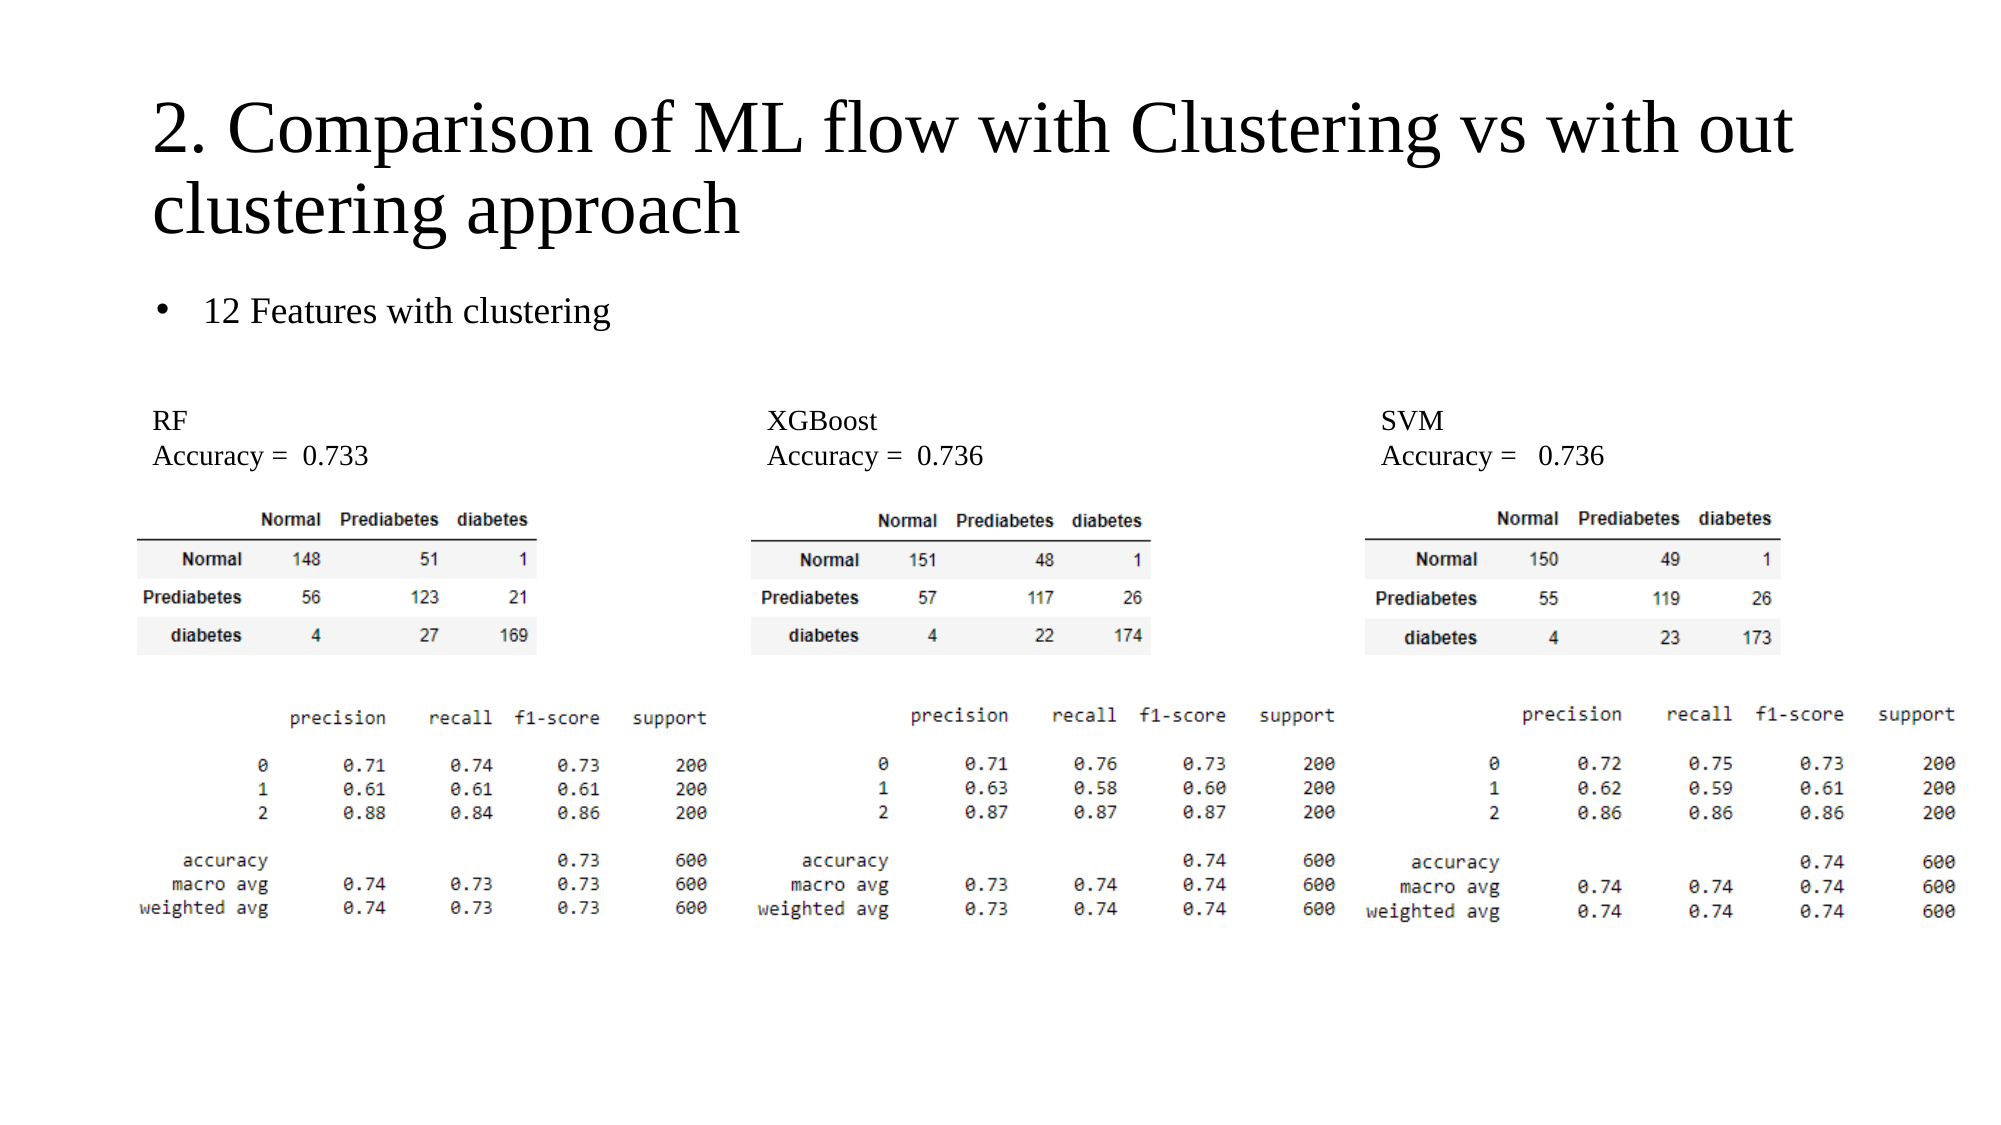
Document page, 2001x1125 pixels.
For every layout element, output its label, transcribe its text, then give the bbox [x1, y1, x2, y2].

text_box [137, 393, 713, 928]
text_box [1365, 393, 1963, 928]
text_box 12 Features with clustering [141, 278, 627, 339]
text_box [750, 393, 1344, 928]
title 2. Comparison of ML flow with Clustering vs with out clustering approach [137, 59, 1863, 278]
